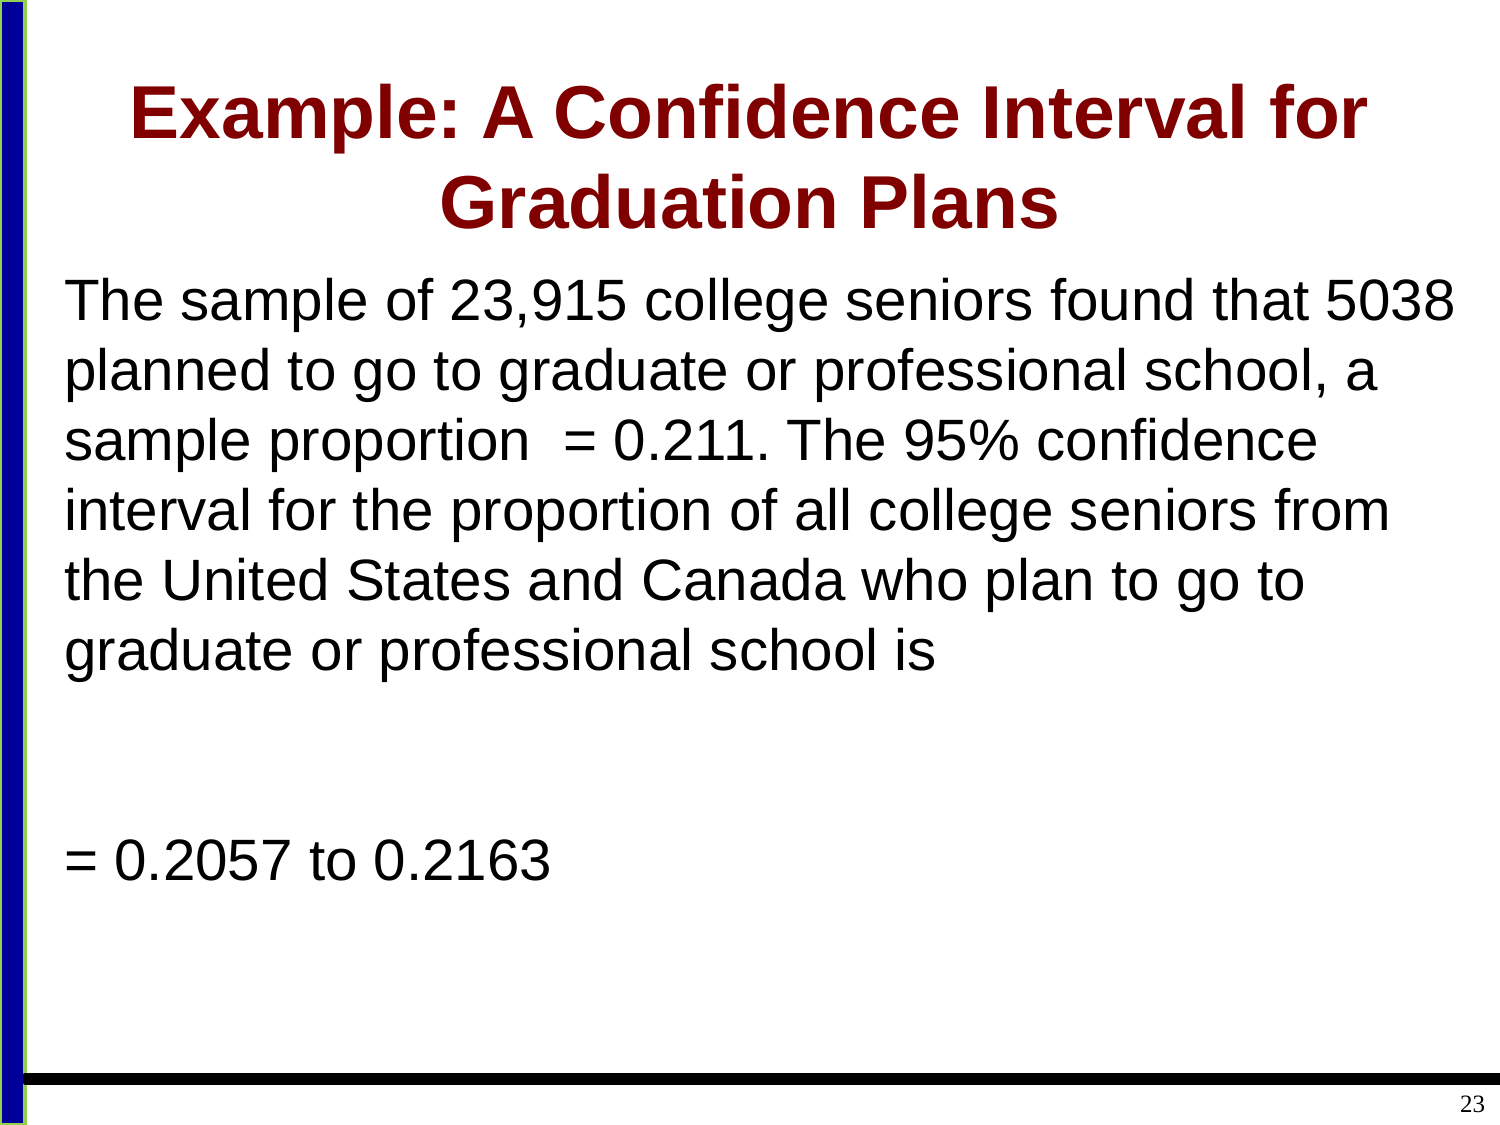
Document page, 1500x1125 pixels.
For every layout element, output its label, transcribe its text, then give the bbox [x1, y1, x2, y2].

title Example: A Confidence Interval for Graduation Plans [74, 59, 1426, 248]
